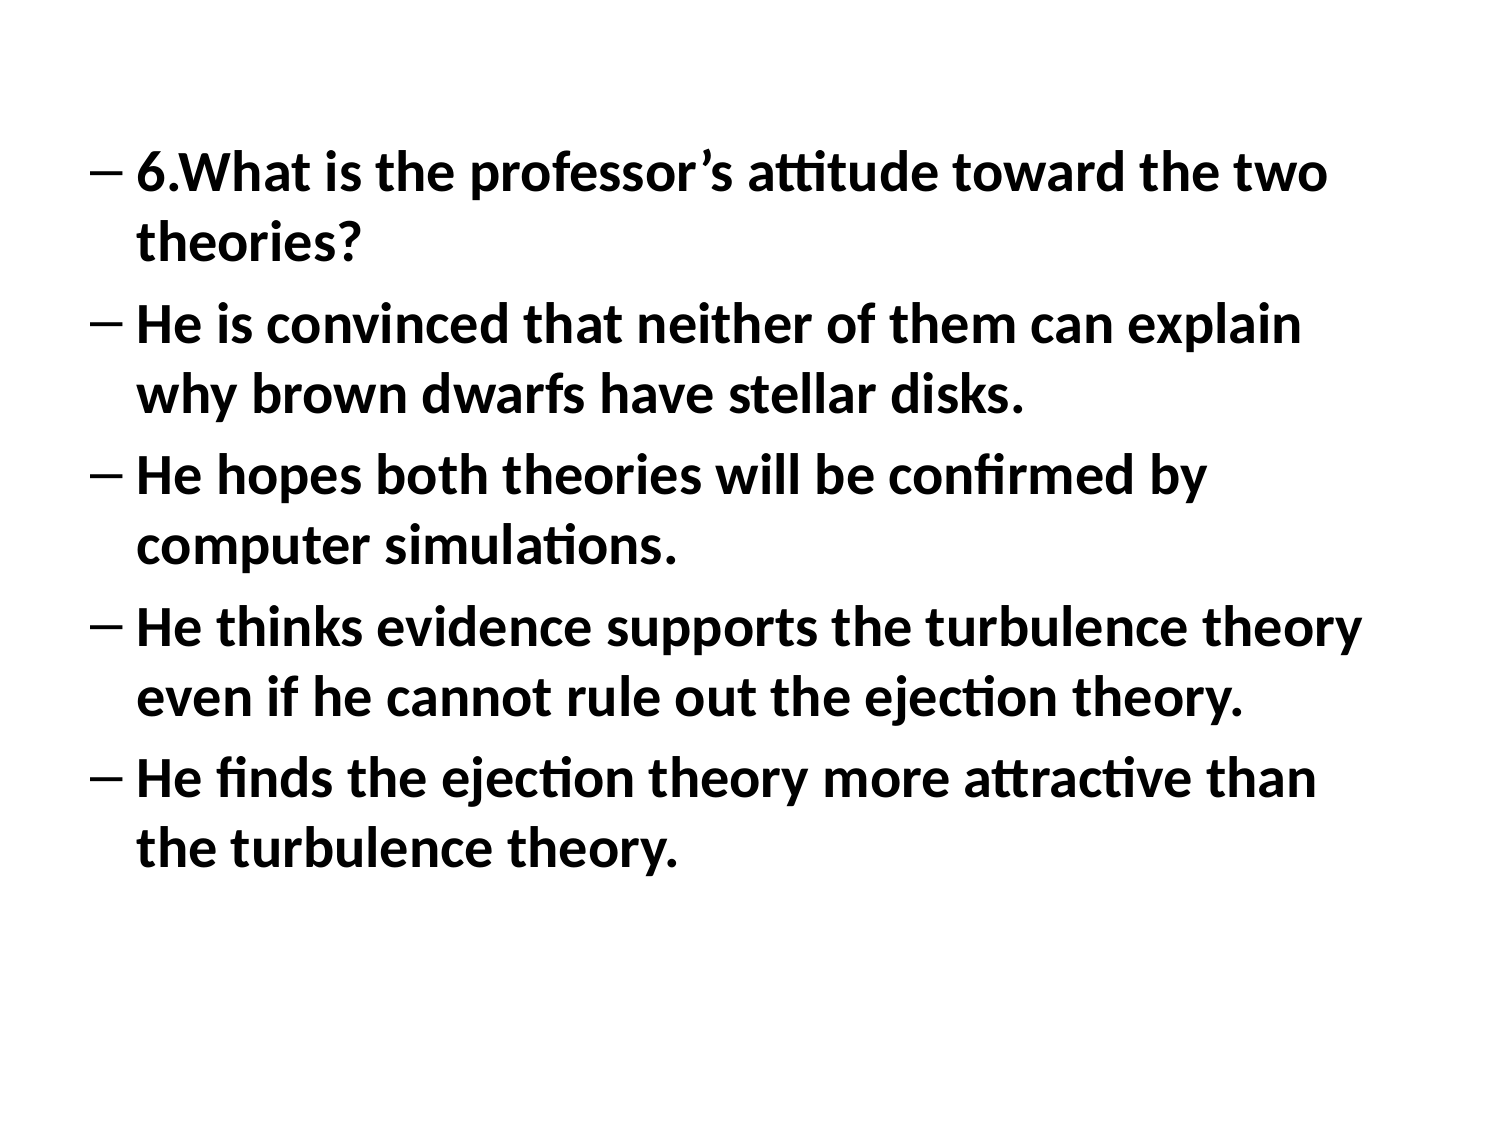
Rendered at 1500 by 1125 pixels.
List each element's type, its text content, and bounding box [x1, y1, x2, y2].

list 6.What is the professor’s attitude toward the two theories? He is convinced that neither of them can explain why brown dwarfs have stellar disks. He hopes both theories will be confirmed by computer simulations. He thinks evidence supports the turbulence theory even if he cannot rule out the ejection theory. He finds the ejection theory more attractive than the turbulence theory. [0, 126, 1392, 1005]
